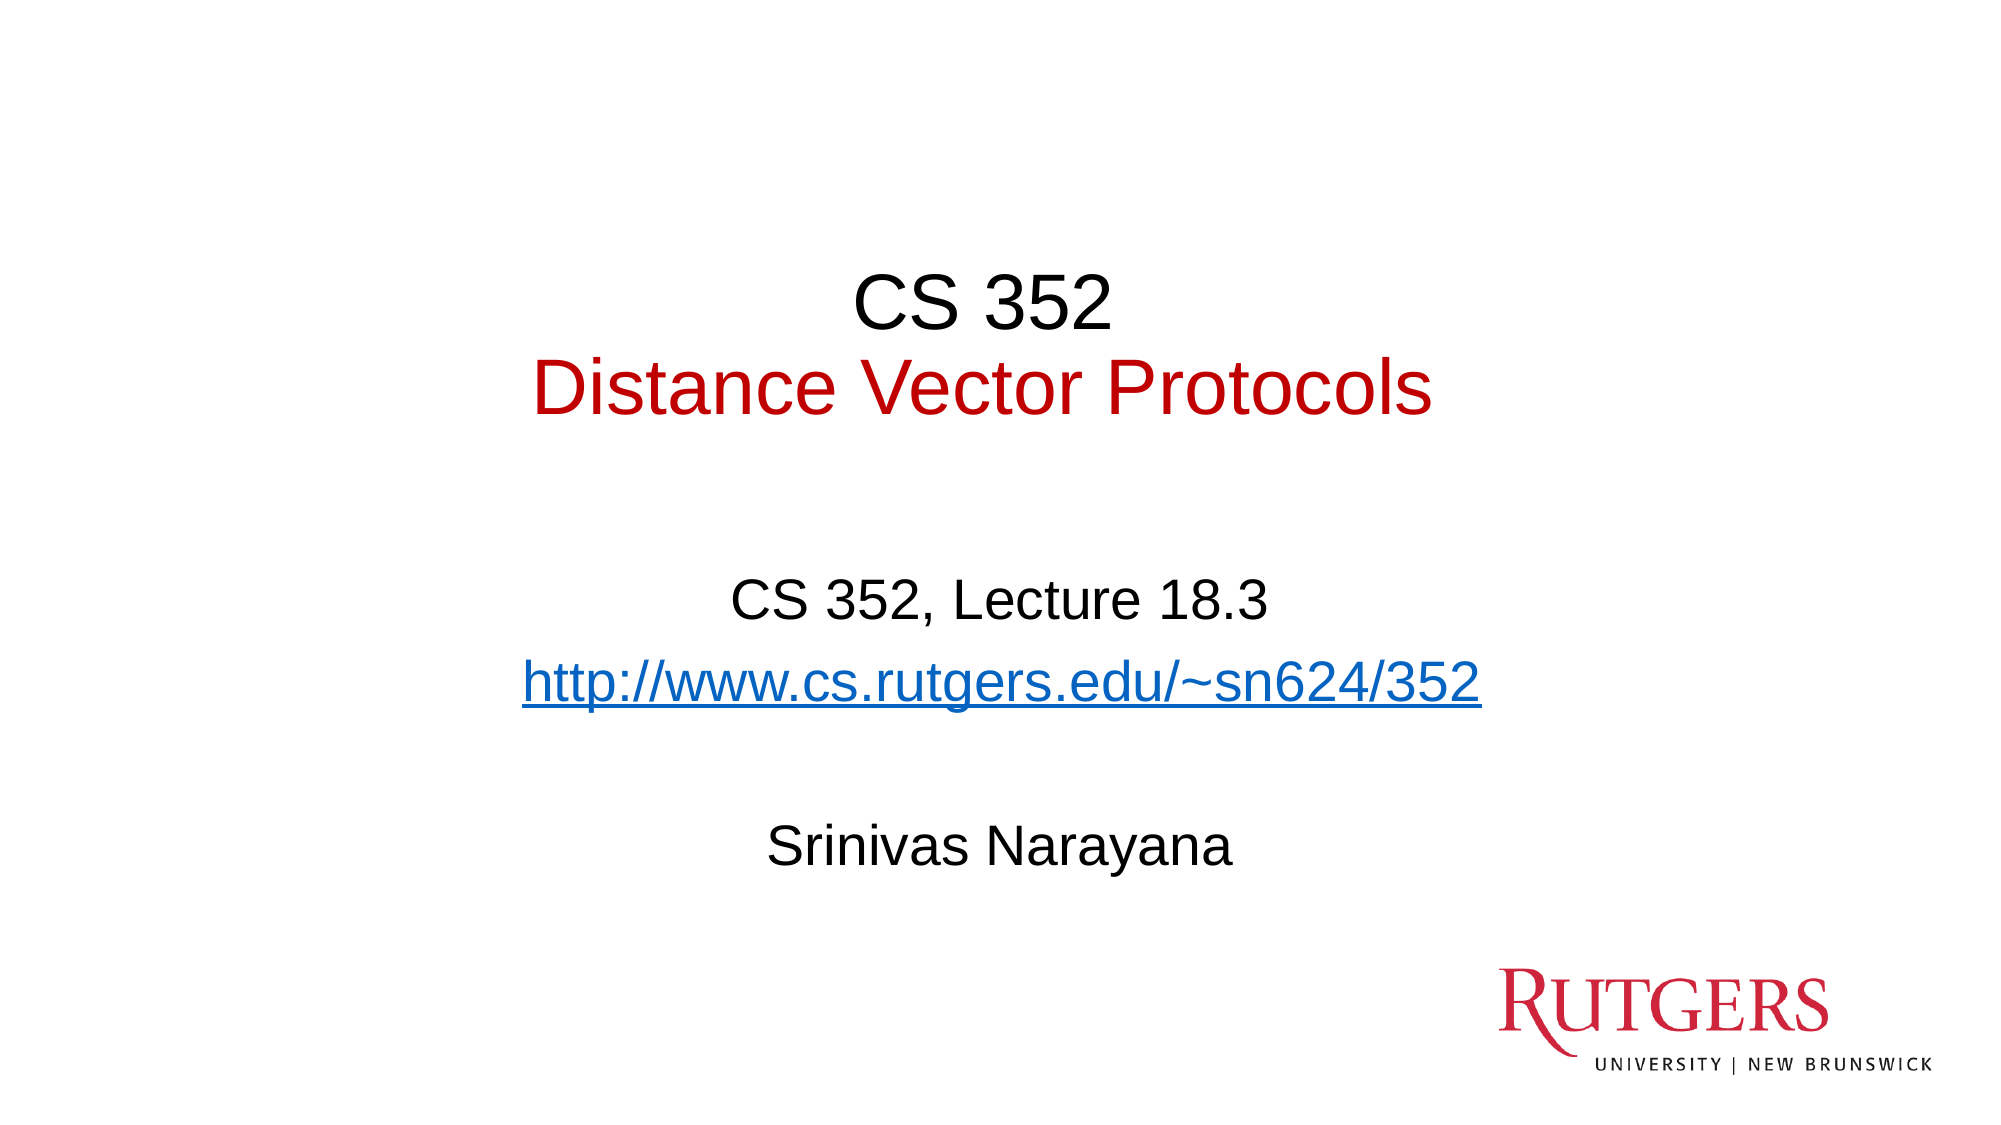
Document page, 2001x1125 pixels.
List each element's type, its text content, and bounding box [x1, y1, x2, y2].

subtitle CS 352, Lecture 18.3 http://www.cs.rutgers.edu/~sn624/352 Srinivas Narayana [249, 562, 1750, 888]
picture [1487, 947, 1956, 1097]
slide_number 24 [1412, 1042, 1863, 1103]
title CS 352 Distance Vector Protocols [41, 251, 1926, 440]
